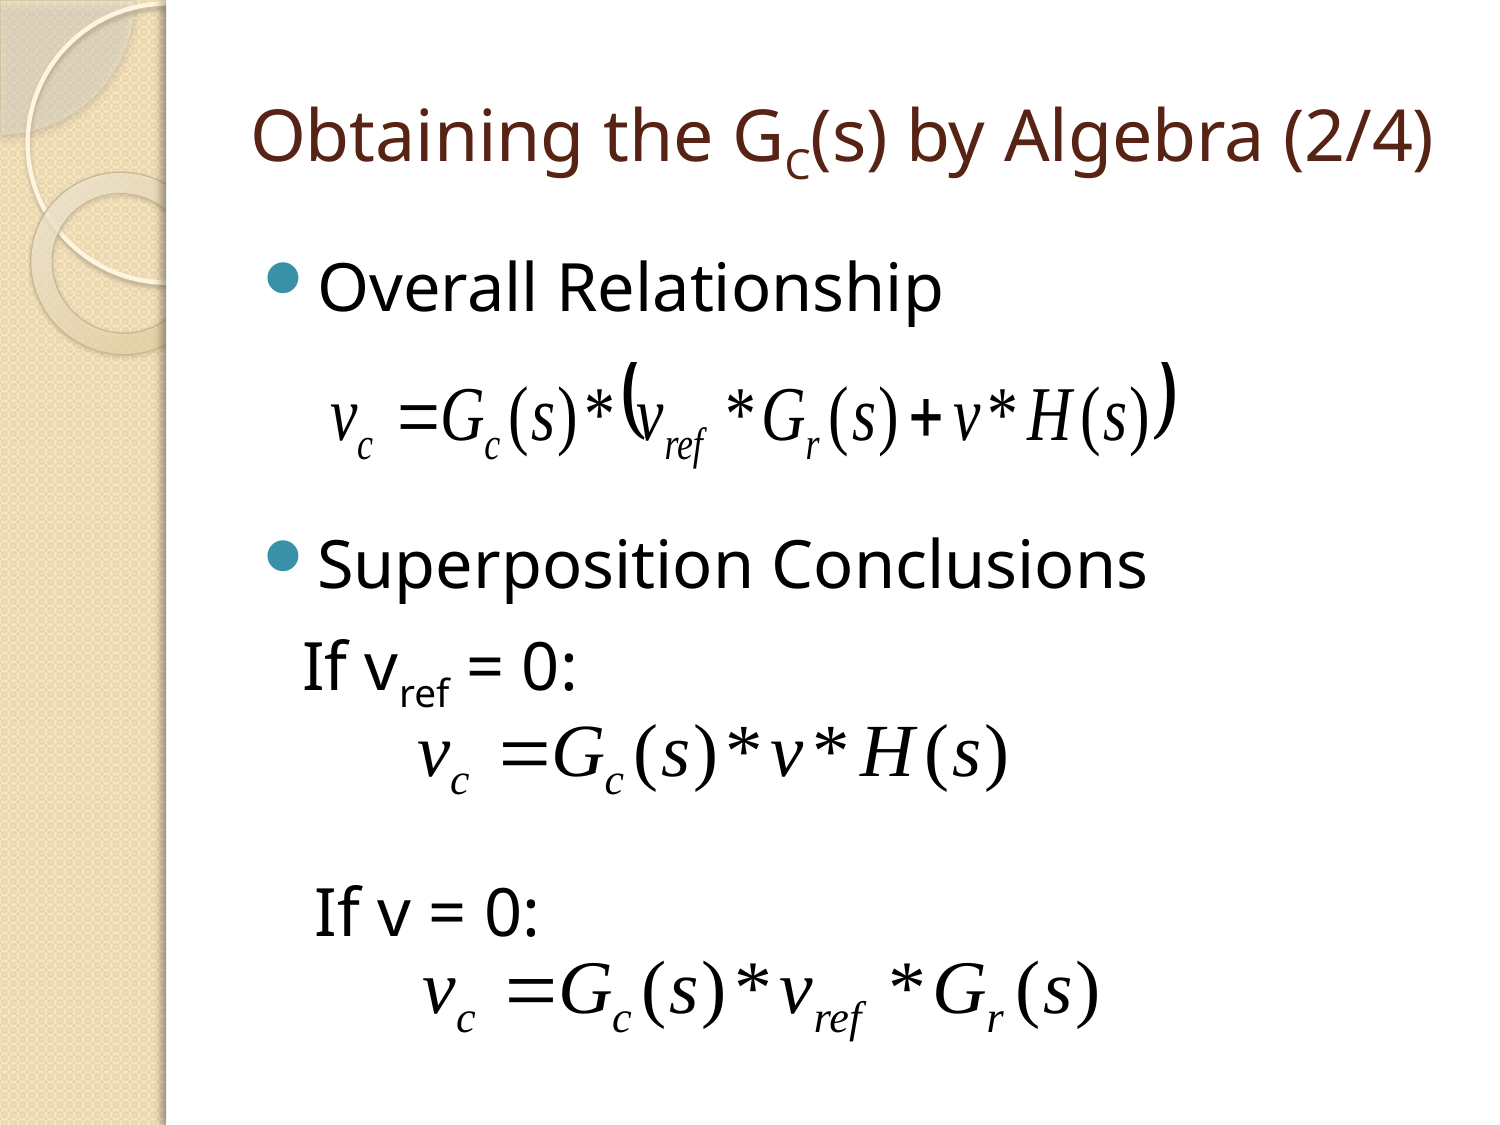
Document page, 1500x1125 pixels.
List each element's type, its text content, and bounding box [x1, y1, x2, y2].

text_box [406, 700, 1026, 814]
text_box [321, 362, 1176, 486]
list Overall Relationship Superposition Conclusions [235, 237, 1466, 1025]
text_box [412, 937, 1113, 1058]
title Obtaining the GC(s) by Algebra (2/4) [235, 45, 1466, 233]
text_box If vref = 0: [287, 616, 950, 723]
text_box If v = 0: [299, 862, 963, 958]
